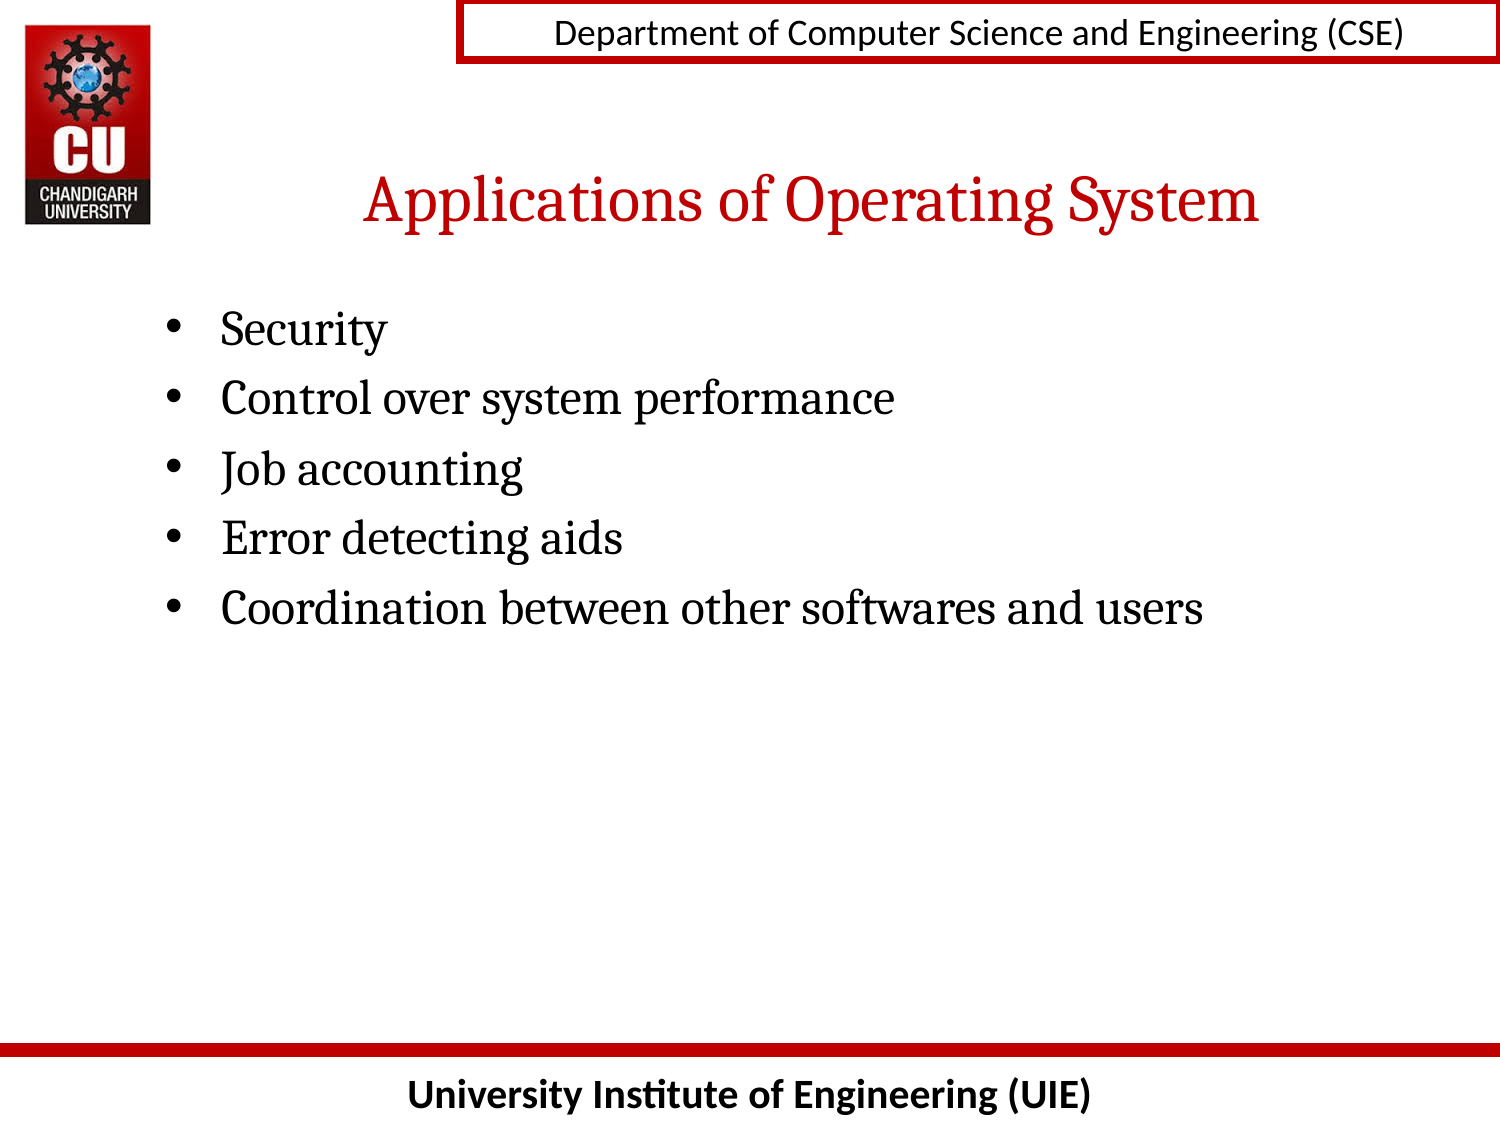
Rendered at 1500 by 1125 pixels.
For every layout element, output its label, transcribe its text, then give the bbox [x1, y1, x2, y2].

picture [24, 24, 151, 225]
list Security Control over system performance Job accounting Error detecting aids Coordination between other softwares and users [150, 287, 1463, 1025]
title Applications of Operating System [162, 174, 1463, 275]
